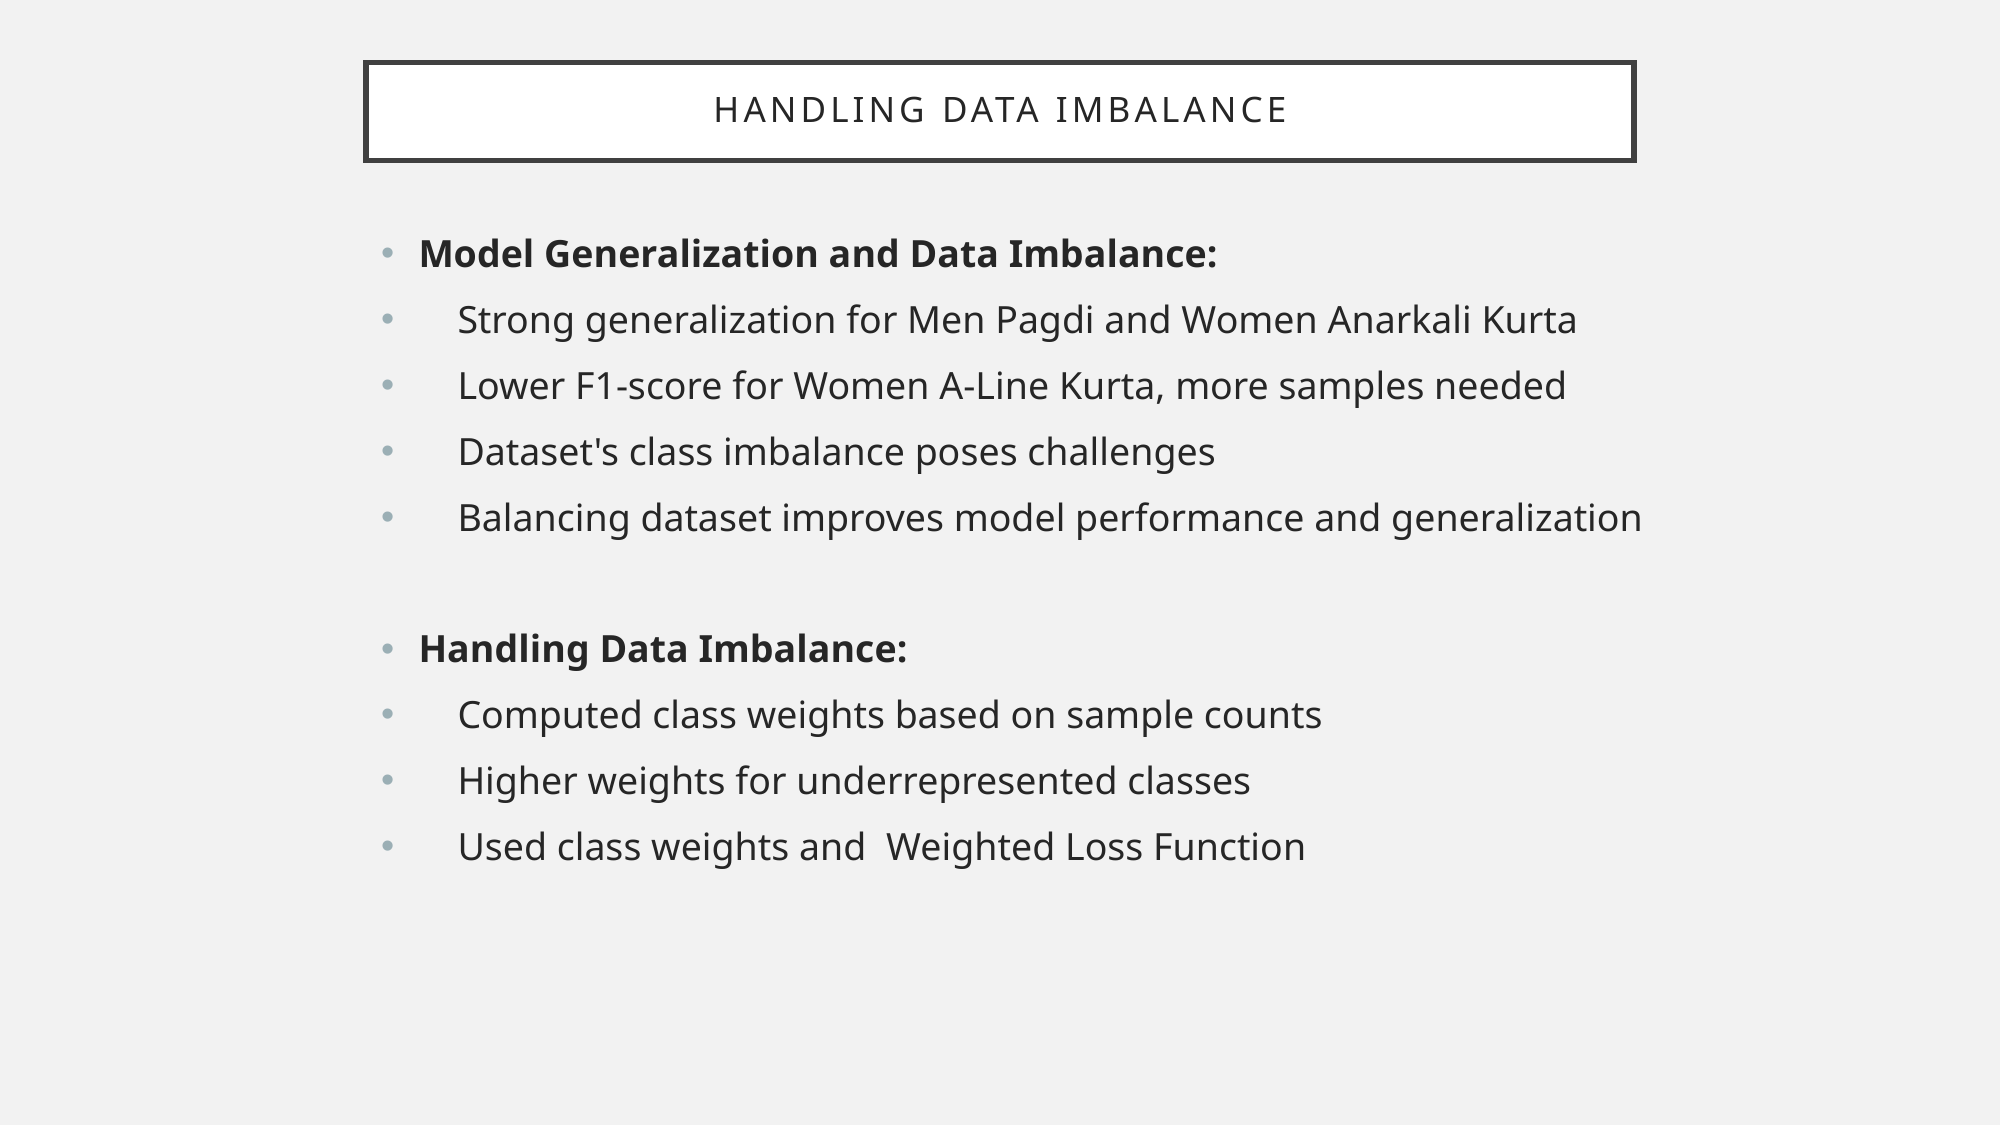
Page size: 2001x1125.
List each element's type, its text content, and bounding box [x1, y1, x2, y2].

list Model Generalization and Data Imbalance: Strong generalization for Men Pagdi and Women Anarkali Kurta Lower F1-score for Women A-Line Kurta, more samples needed Dataset's class imbalance poses challenges Balancing dataset improves model performance and generalization Handling Data Imbalance: Computed class weights based on sample counts Higher weights for underrepresented classes Used class weights and Weighted Loss Function [366, 222, 1723, 1063]
title Handling Data Imbalance [363, 60, 1637, 163]
